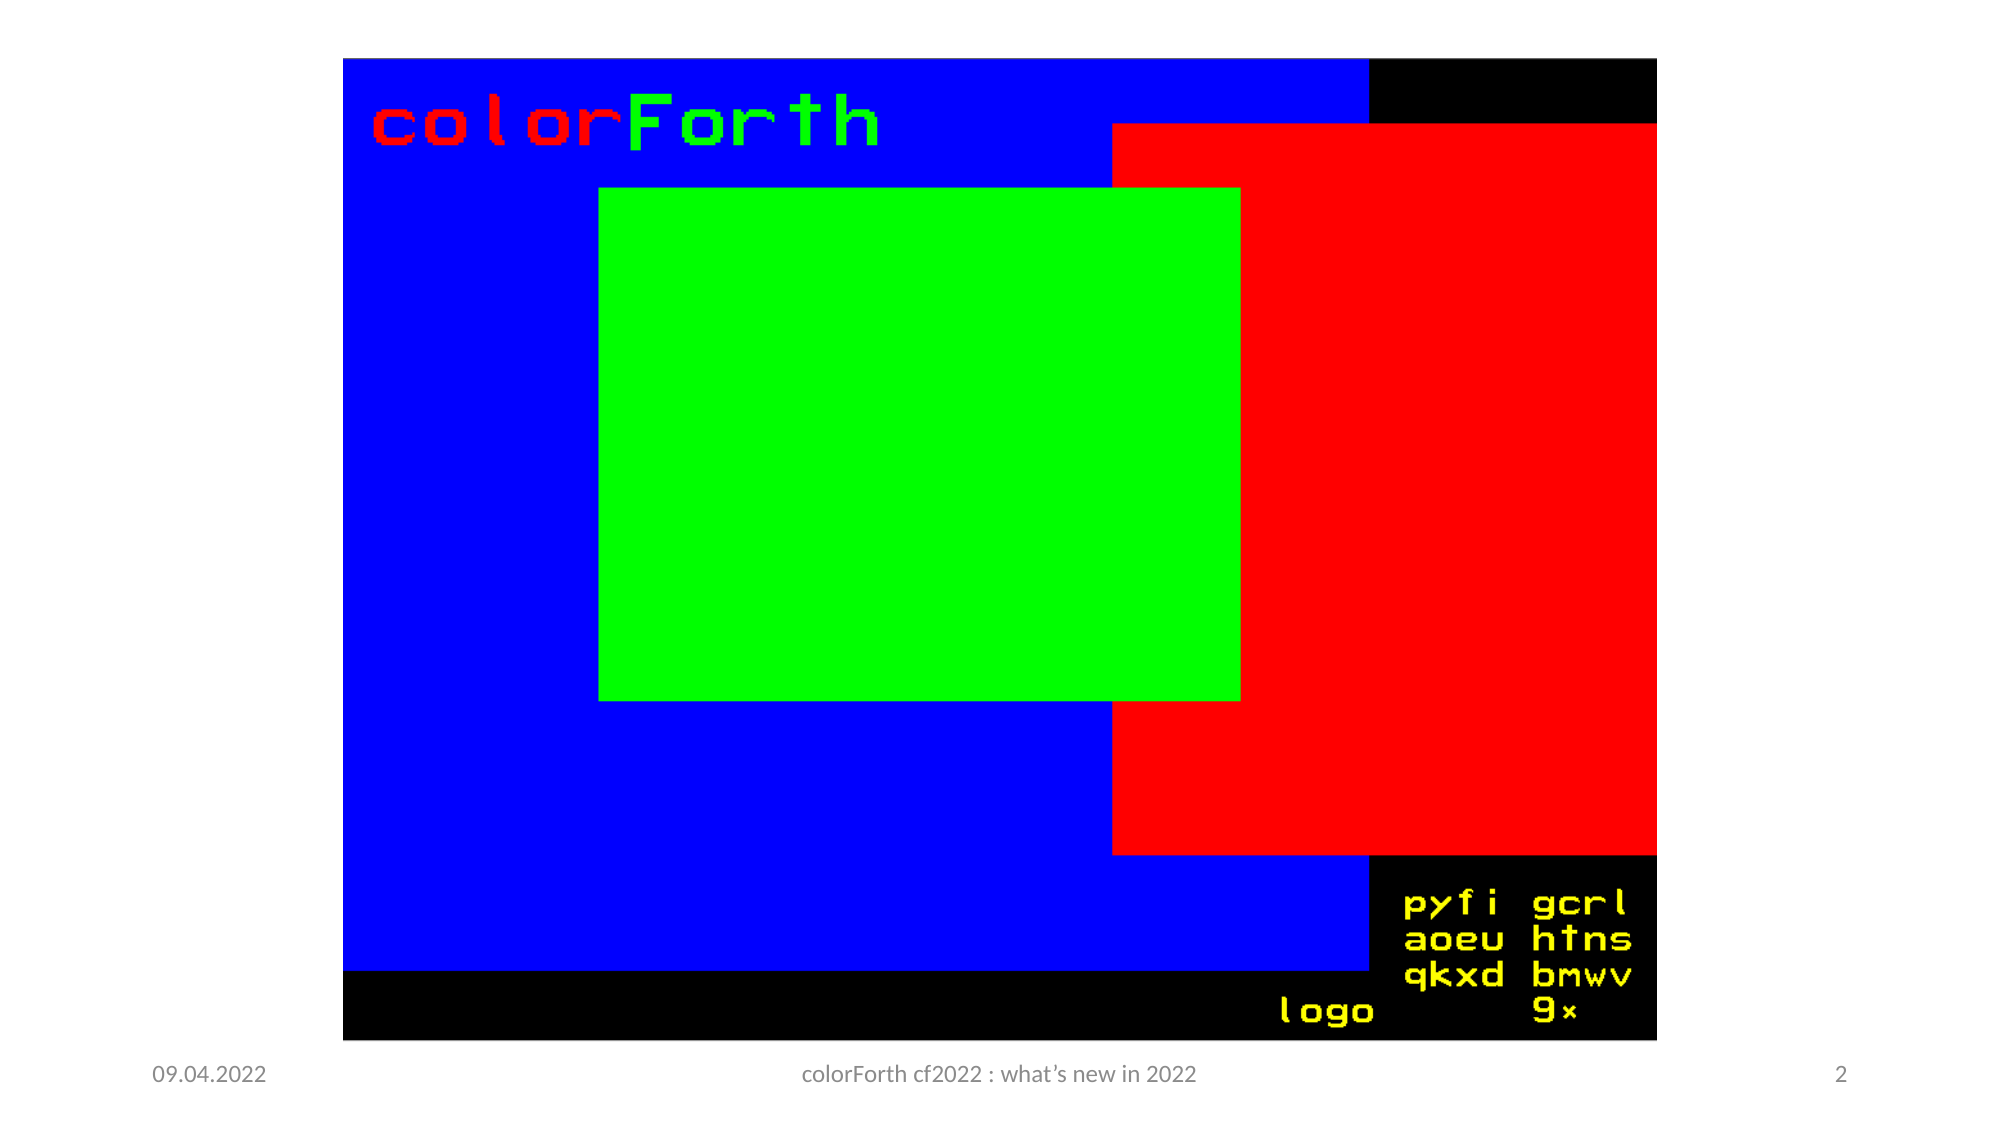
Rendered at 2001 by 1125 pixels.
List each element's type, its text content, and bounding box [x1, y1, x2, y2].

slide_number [137, 1042, 588, 1103]
footer colorForth cf2022 : what’s new in 2022 [662, 1043, 1338, 1103]
slide_number 2 [1412, 1042, 1863, 1103]
picture [343, 58, 1657, 1043]
